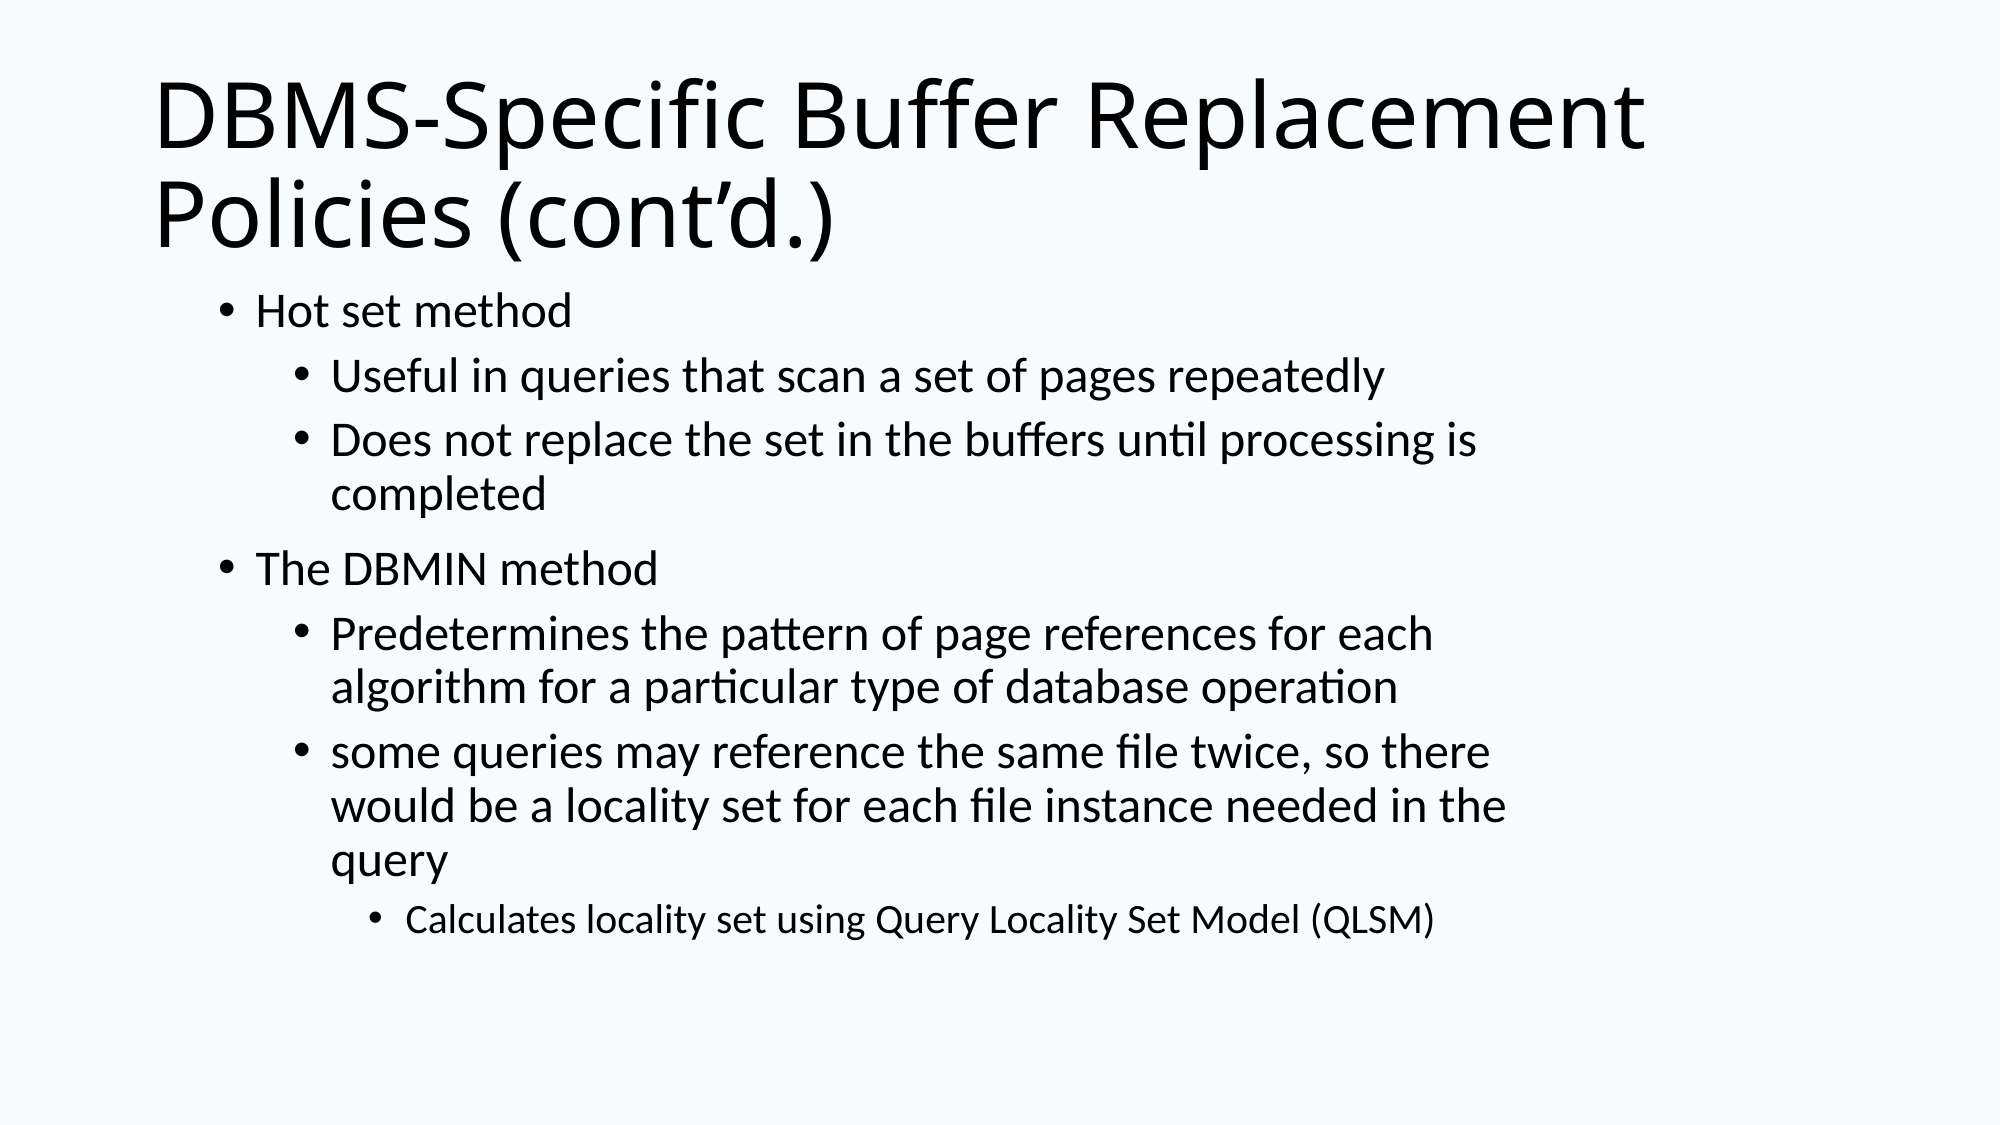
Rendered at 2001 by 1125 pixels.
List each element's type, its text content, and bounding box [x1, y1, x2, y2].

list Hot set method Useful in queries that scan a set of pages repeatedly Does not replace the set in the buffers until processing is completed The DBMIN method Predetermines the pattern of page references for each algorithm for a particular type of database operation some queries may reference the same file twice, so there would be a locality set for each file instance needed in the query Calculates locality set using Query Locality Set Model (QLSM) [203, 277, 1564, 1028]
title DBMS-Specific Buffer Replacement Policies (cont’d.) [137, 59, 1863, 278]
